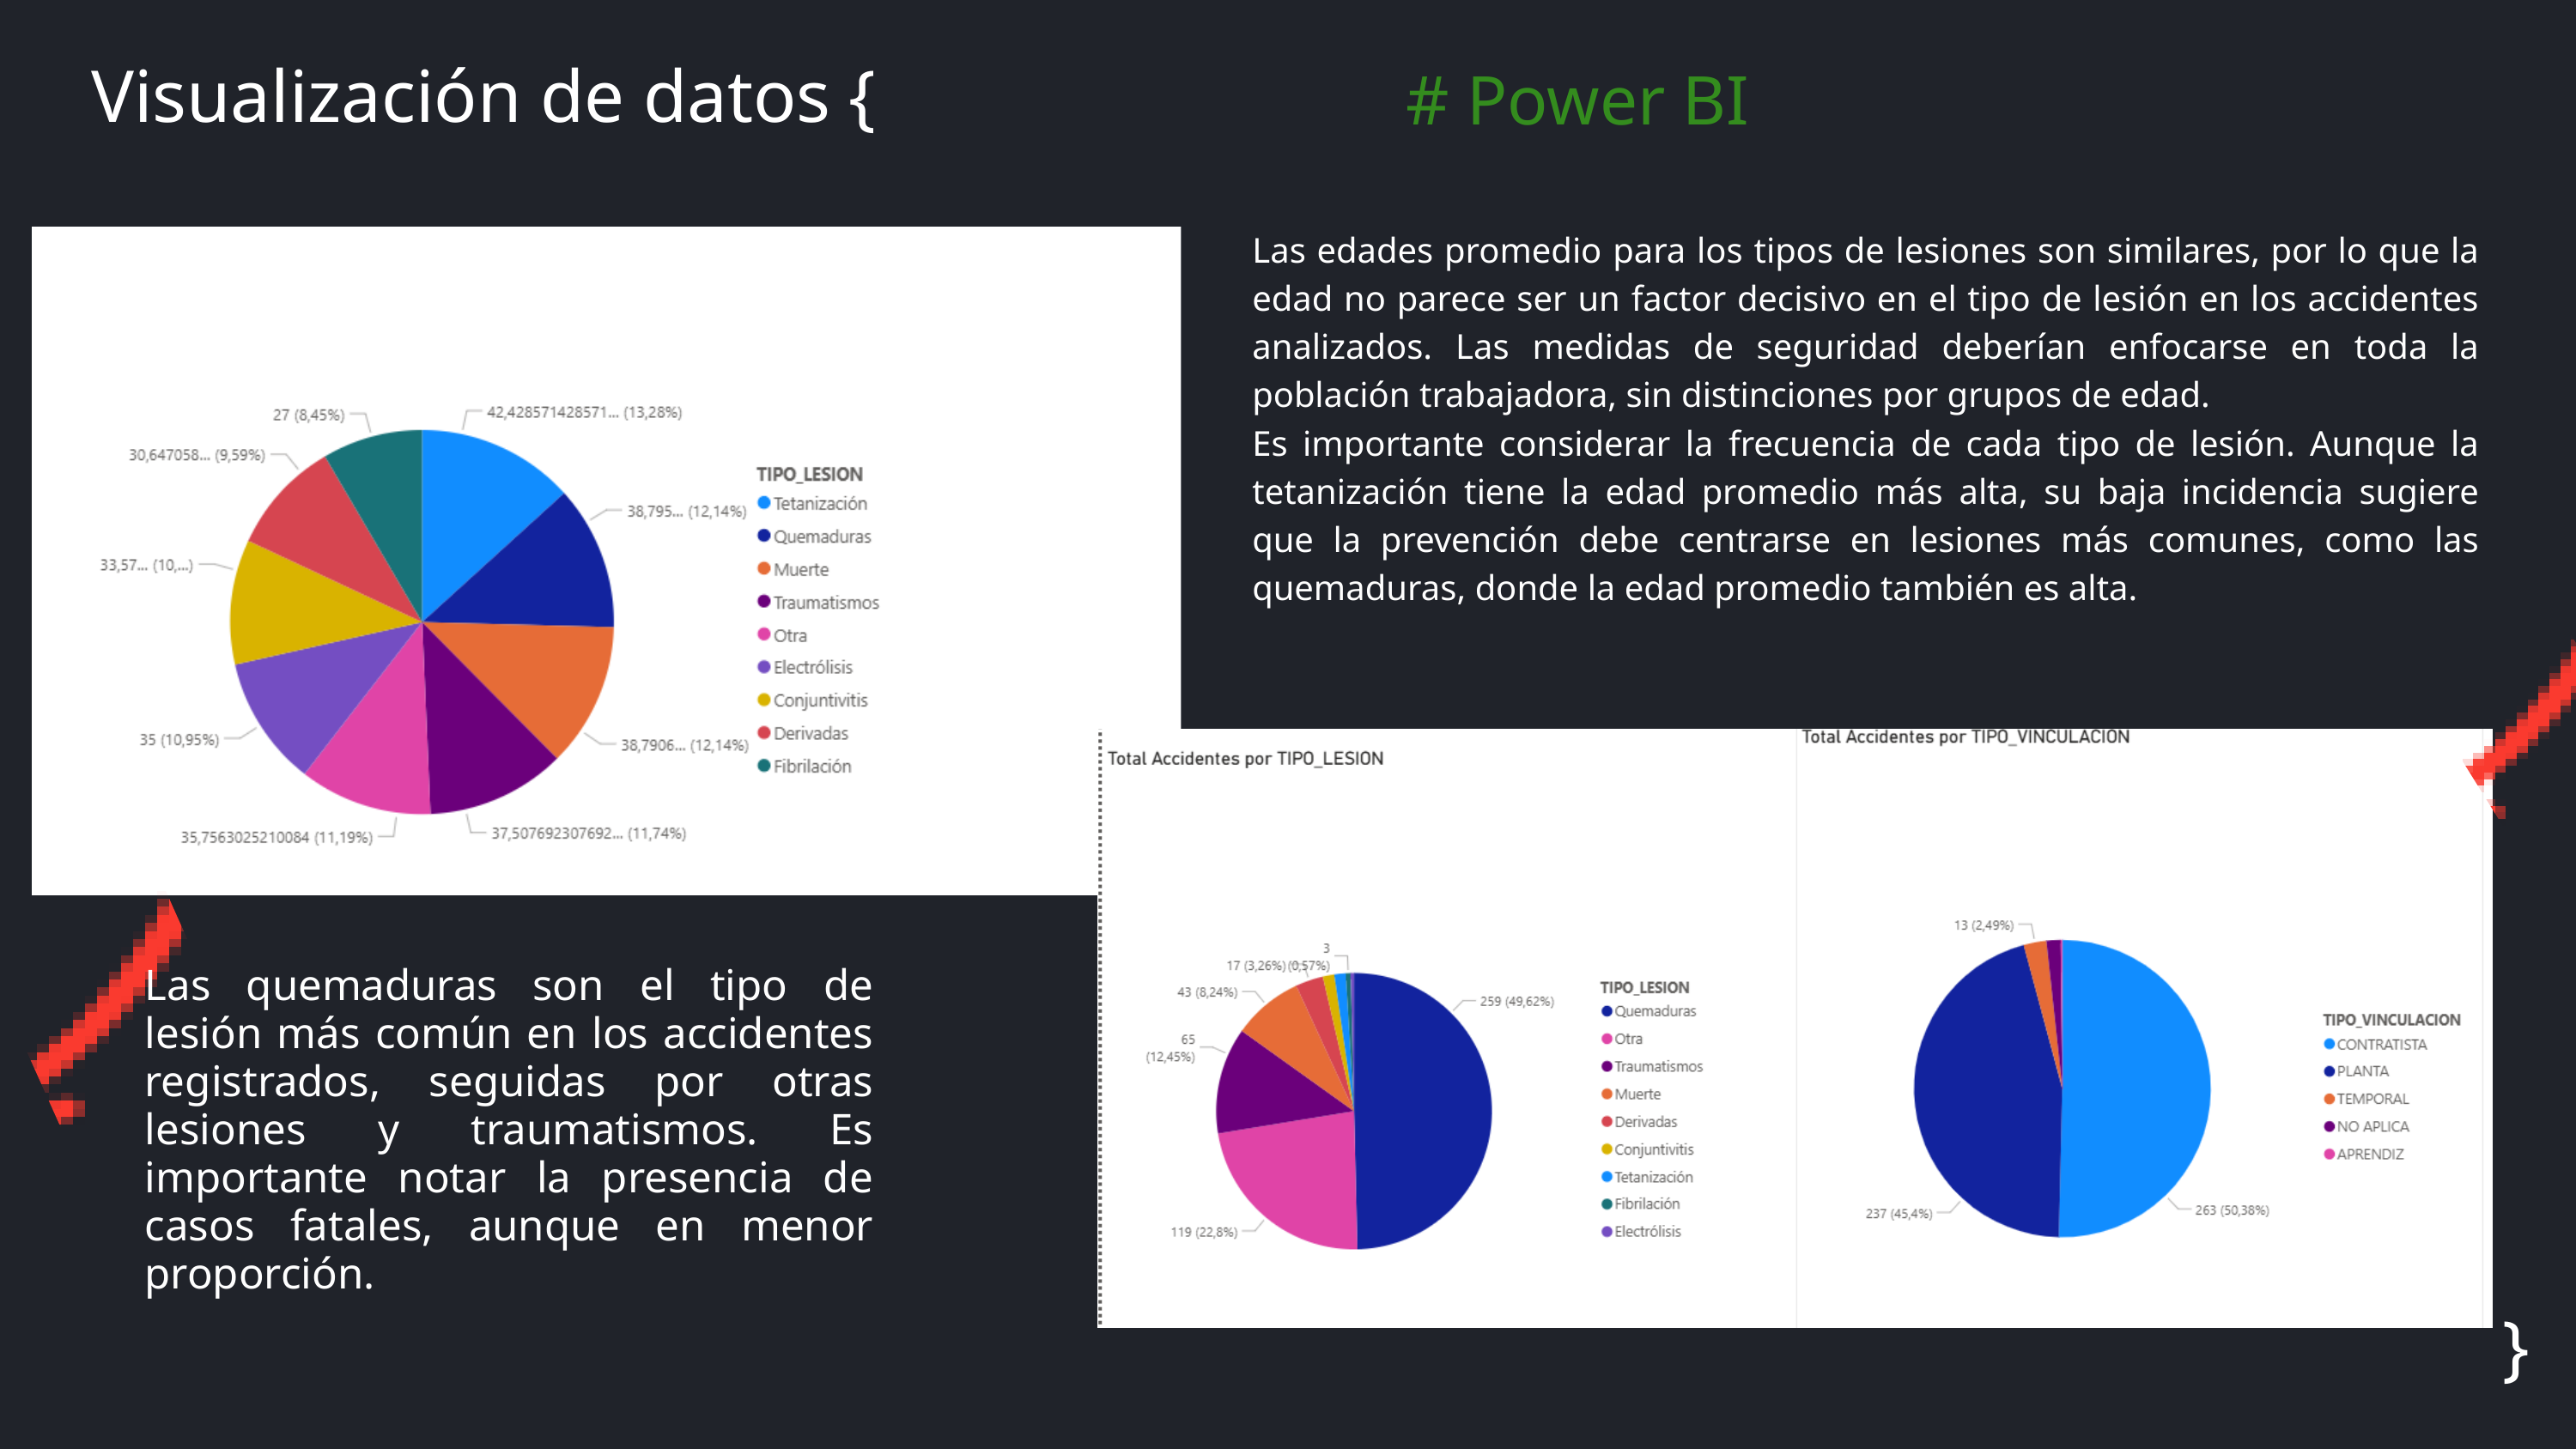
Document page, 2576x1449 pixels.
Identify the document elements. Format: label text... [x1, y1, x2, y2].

text_box [0, 754, 197, 1166]
text_box } [2431, 1306, 2530, 1388]
text_box [1097, 729, 2493, 1328]
text_box Las edades promedio para los tipos de lesiones son similares, por lo que la edad no parece ser un factor decisivo en el tipo de lesión en los accidentes analizados. Las medidas de seguridad deberían enfocarse en toda la población trabajadora, sin distinciones por grupos de edad. Es importante considerar la frecuencia de cada tipo de lesión. Aunque la tetanización tiene la edad promedio más alta, su baja incidencia sugiere que la prevención debe centrarse en lesiones más comunes, como las quemaduras, donde la edad promedio también es alta. [1252, 221, 2481, 608]
text_box [2365, 520, 2576, 859]
text_box [32, 227, 1182, 895]
text_box Visualización de datos { [91, 54, 1406, 136]
text_box # Power BI [1406, 44, 2576, 139]
text_box Las quemaduras son el tipo de lesión más común en los accidentes registrados, seguidas por otras lesiones y traumatismos. Es importante notar la presencia de casos fatales, aunque en menor proporción. [144, 961, 874, 1298]
